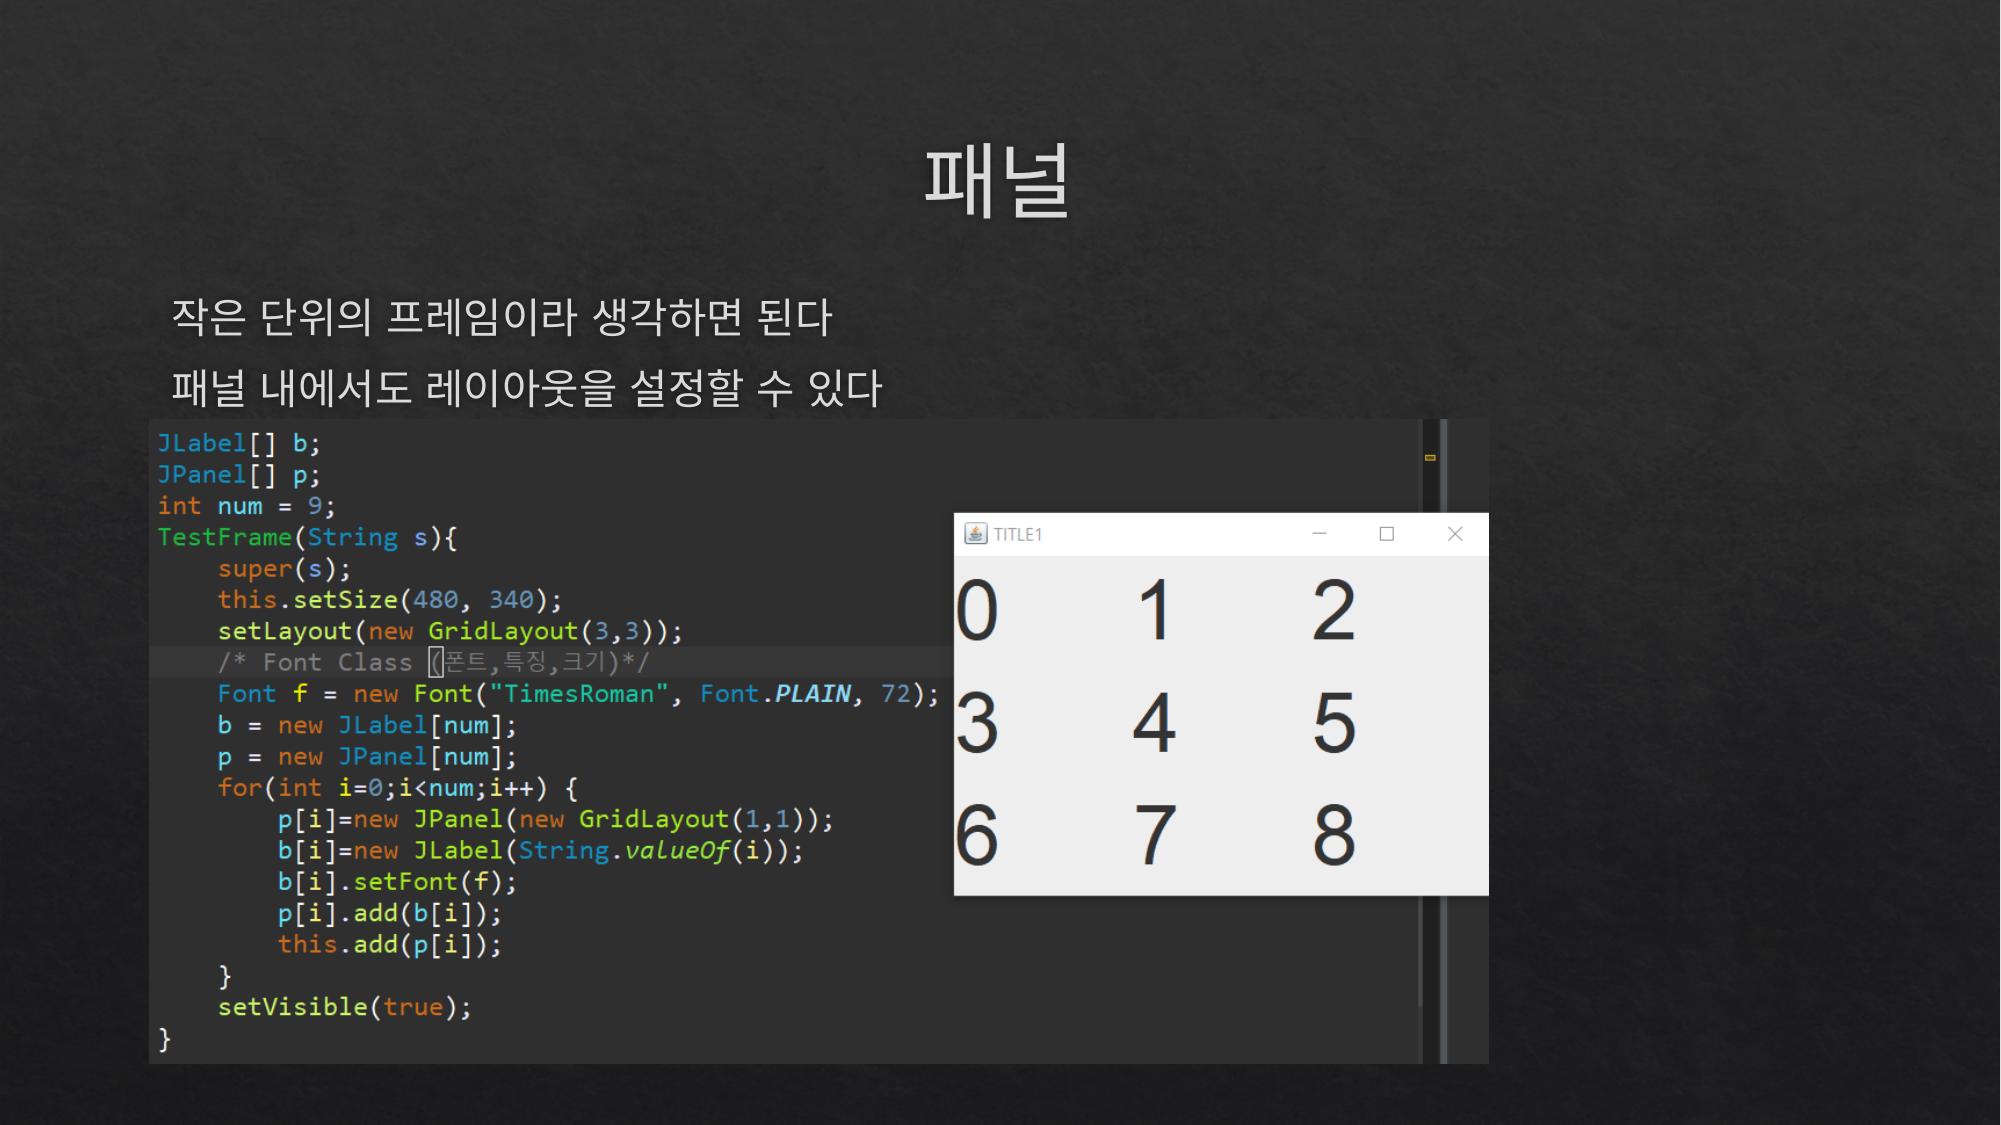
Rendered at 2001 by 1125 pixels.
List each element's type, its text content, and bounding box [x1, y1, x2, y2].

picture [149, 419, 1489, 1065]
title 패널 [149, 99, 1849, 260]
list 작은 단위의 프레임이라 생각하면 된다 패널 내에서도 레이아웃을 설정할 수 있다 [149, 284, 1849, 950]
